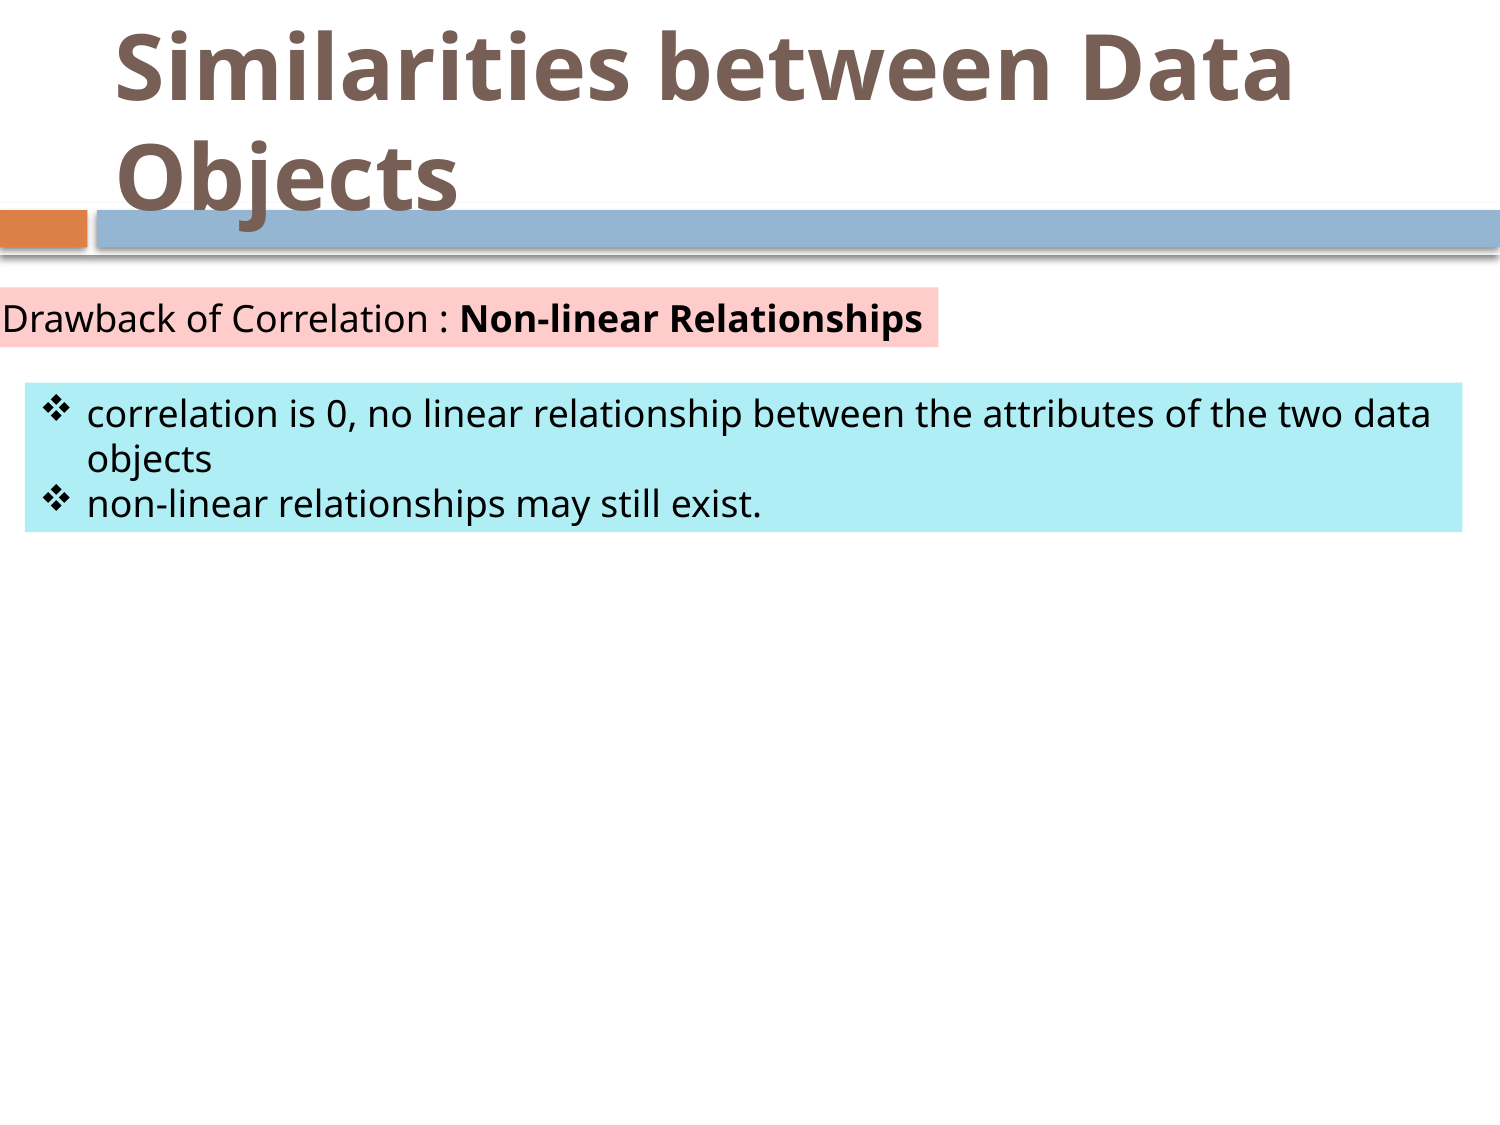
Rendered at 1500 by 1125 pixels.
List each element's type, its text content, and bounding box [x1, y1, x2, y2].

text_box correlation is 0, no linear relationship between the attributes of the two data objects non-linear relationships may still exist. [24, 382, 1463, 533]
title Similarities between Data Objects [99, 37, 1438, 200]
text_box Drawback of Correlation : Non-linear Relationships [0, 287, 939, 348]
